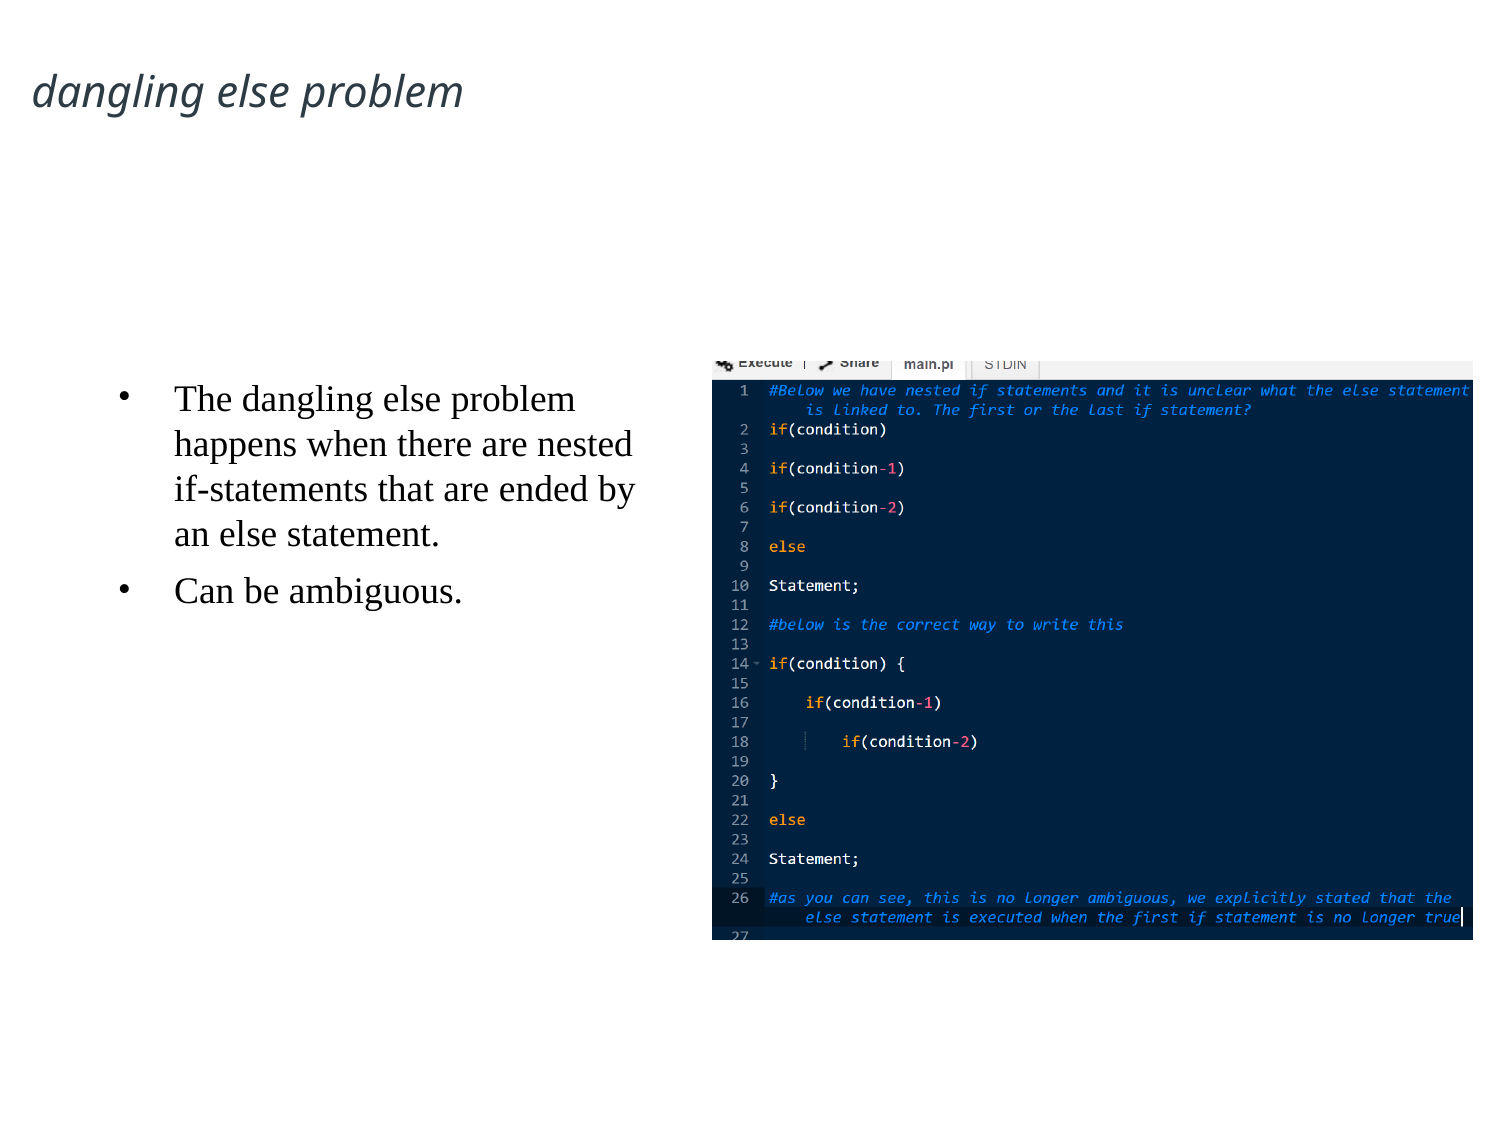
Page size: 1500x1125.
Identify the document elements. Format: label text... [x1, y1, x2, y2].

title dangling else problem [16, 0, 1292, 180]
picture [711, 361, 1473, 940]
list The dangling else problem happens when there are nested if-statements that are ended by an else statement. Can be ambiguous. [103, 365, 694, 901]
